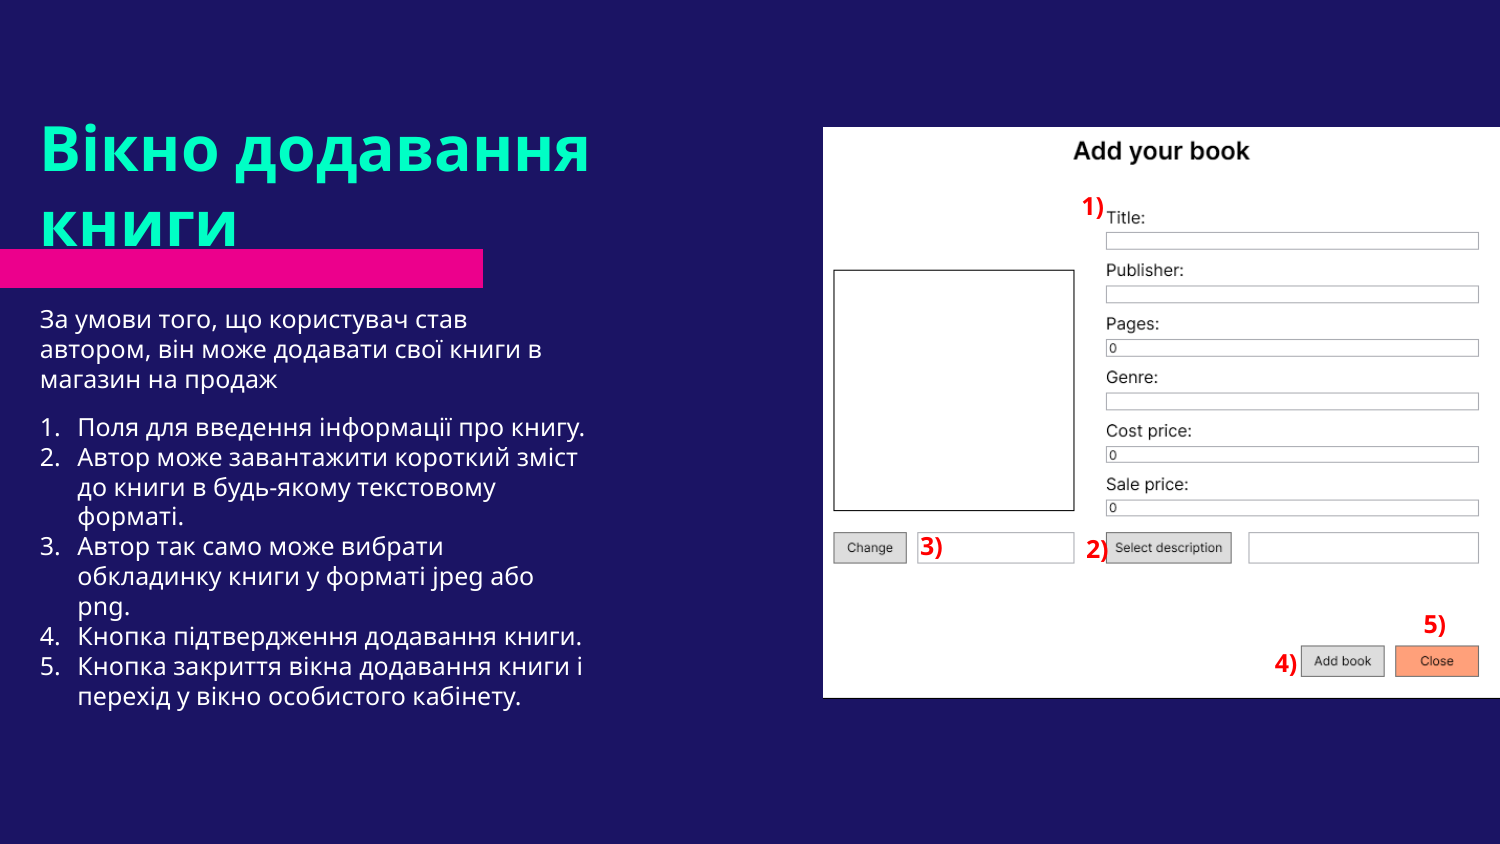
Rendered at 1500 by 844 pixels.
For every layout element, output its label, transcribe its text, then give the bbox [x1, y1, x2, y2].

list За умови того, що користувач став автором, він може додавати свої книги в магазин на продаж [24, 288, 602, 396]
text_box Поля для введення інформації про книгу. Автор може завантажити короткий зміст до книги в будь-якому текстовому форматі. Автор так само може вибрати обкладинку книги у форматі jpeg або png. Кнопка підтвердження додавання книги. Кнопка закриття вікна додавання книги і перехід у вікно особистого кабінету. [24, 396, 602, 790]
title Вікно додавання книги [24, 94, 702, 204]
picture [823, 127, 1500, 699]
